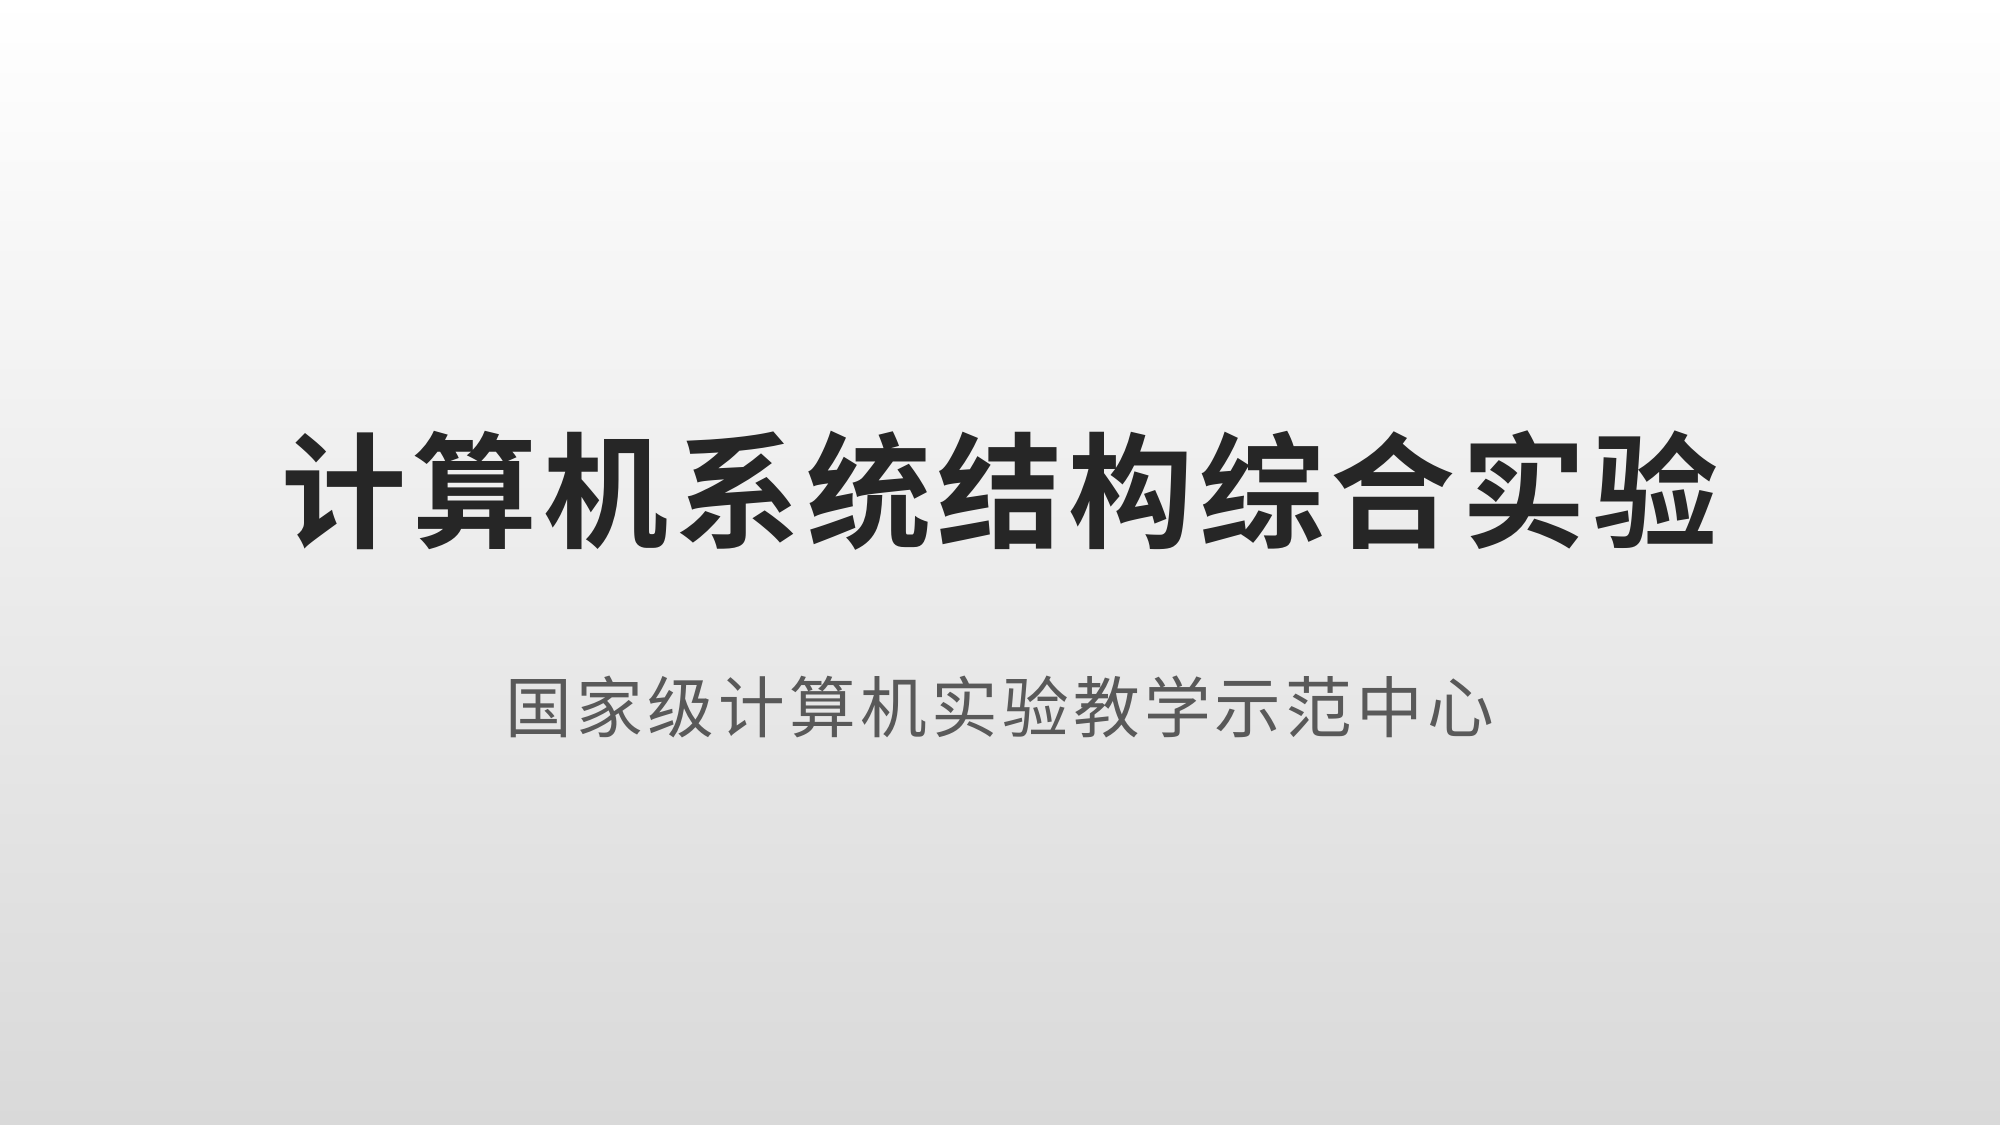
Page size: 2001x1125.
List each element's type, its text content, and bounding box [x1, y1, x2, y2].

subtitle 国家级计算机实验教学示范中心 [196, 649, 1805, 892]
title 计算机系统结构综合实验 [196, 149, 1805, 572]
